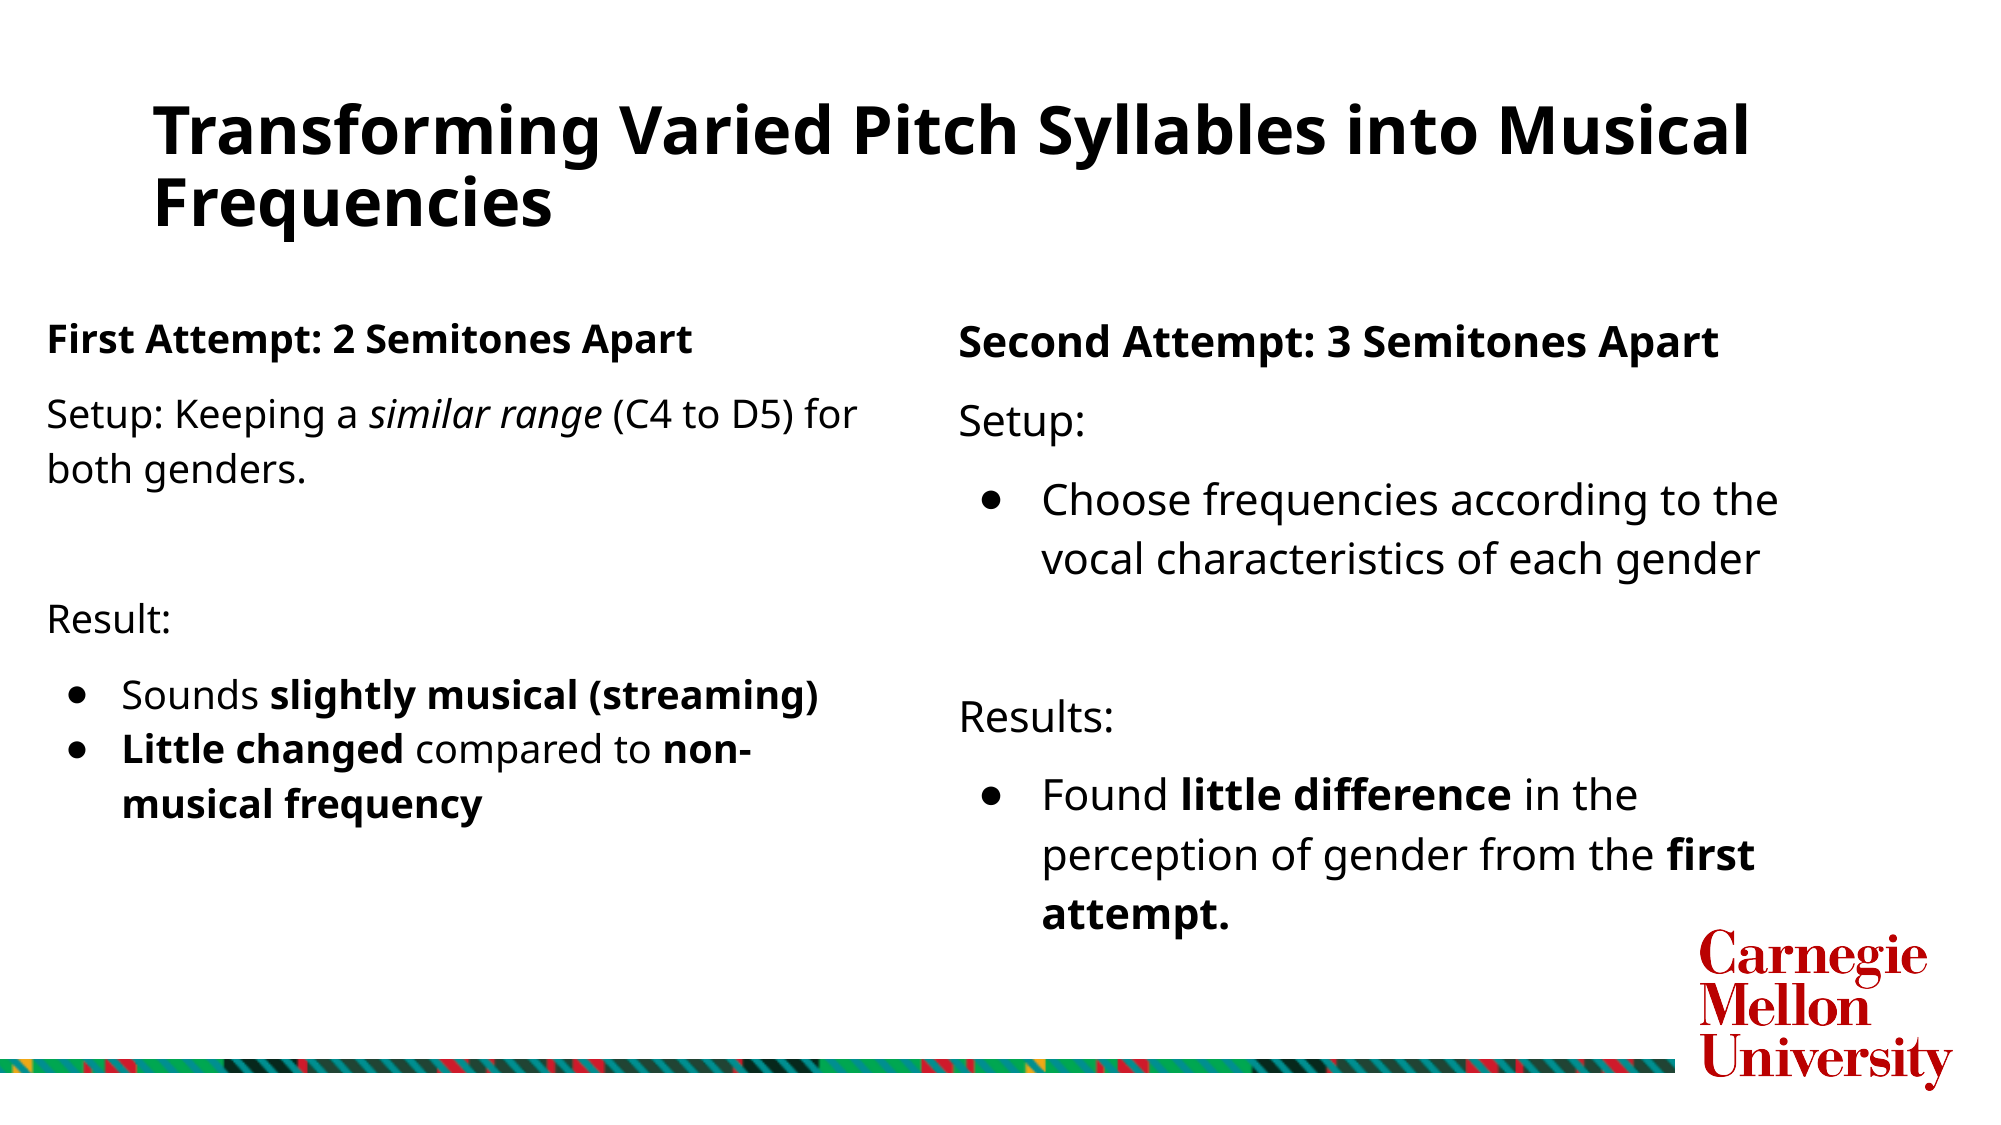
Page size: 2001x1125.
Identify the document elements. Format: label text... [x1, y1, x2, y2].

picture [0, 1059, 1675, 1073]
list Second Attempt: 3 Semitones Apart Setup: Choose frequencies according to the vocal characteristics of each gender Results: Found little difference in the perception of gender from the first attempt. [943, 299, 1813, 954]
list First Attempt: 2 Semitones Apart Setup: Keeping a similar range (C4 to D5) for both genders. Result: Sounds slightly musical (streaming) Little changed compared to non-musical frequency [31, 299, 902, 1014]
title Transforming Varied Pitch Syllables into Musical Frequencies [137, 59, 1863, 278]
picture [1700, 929, 1953, 1091]
